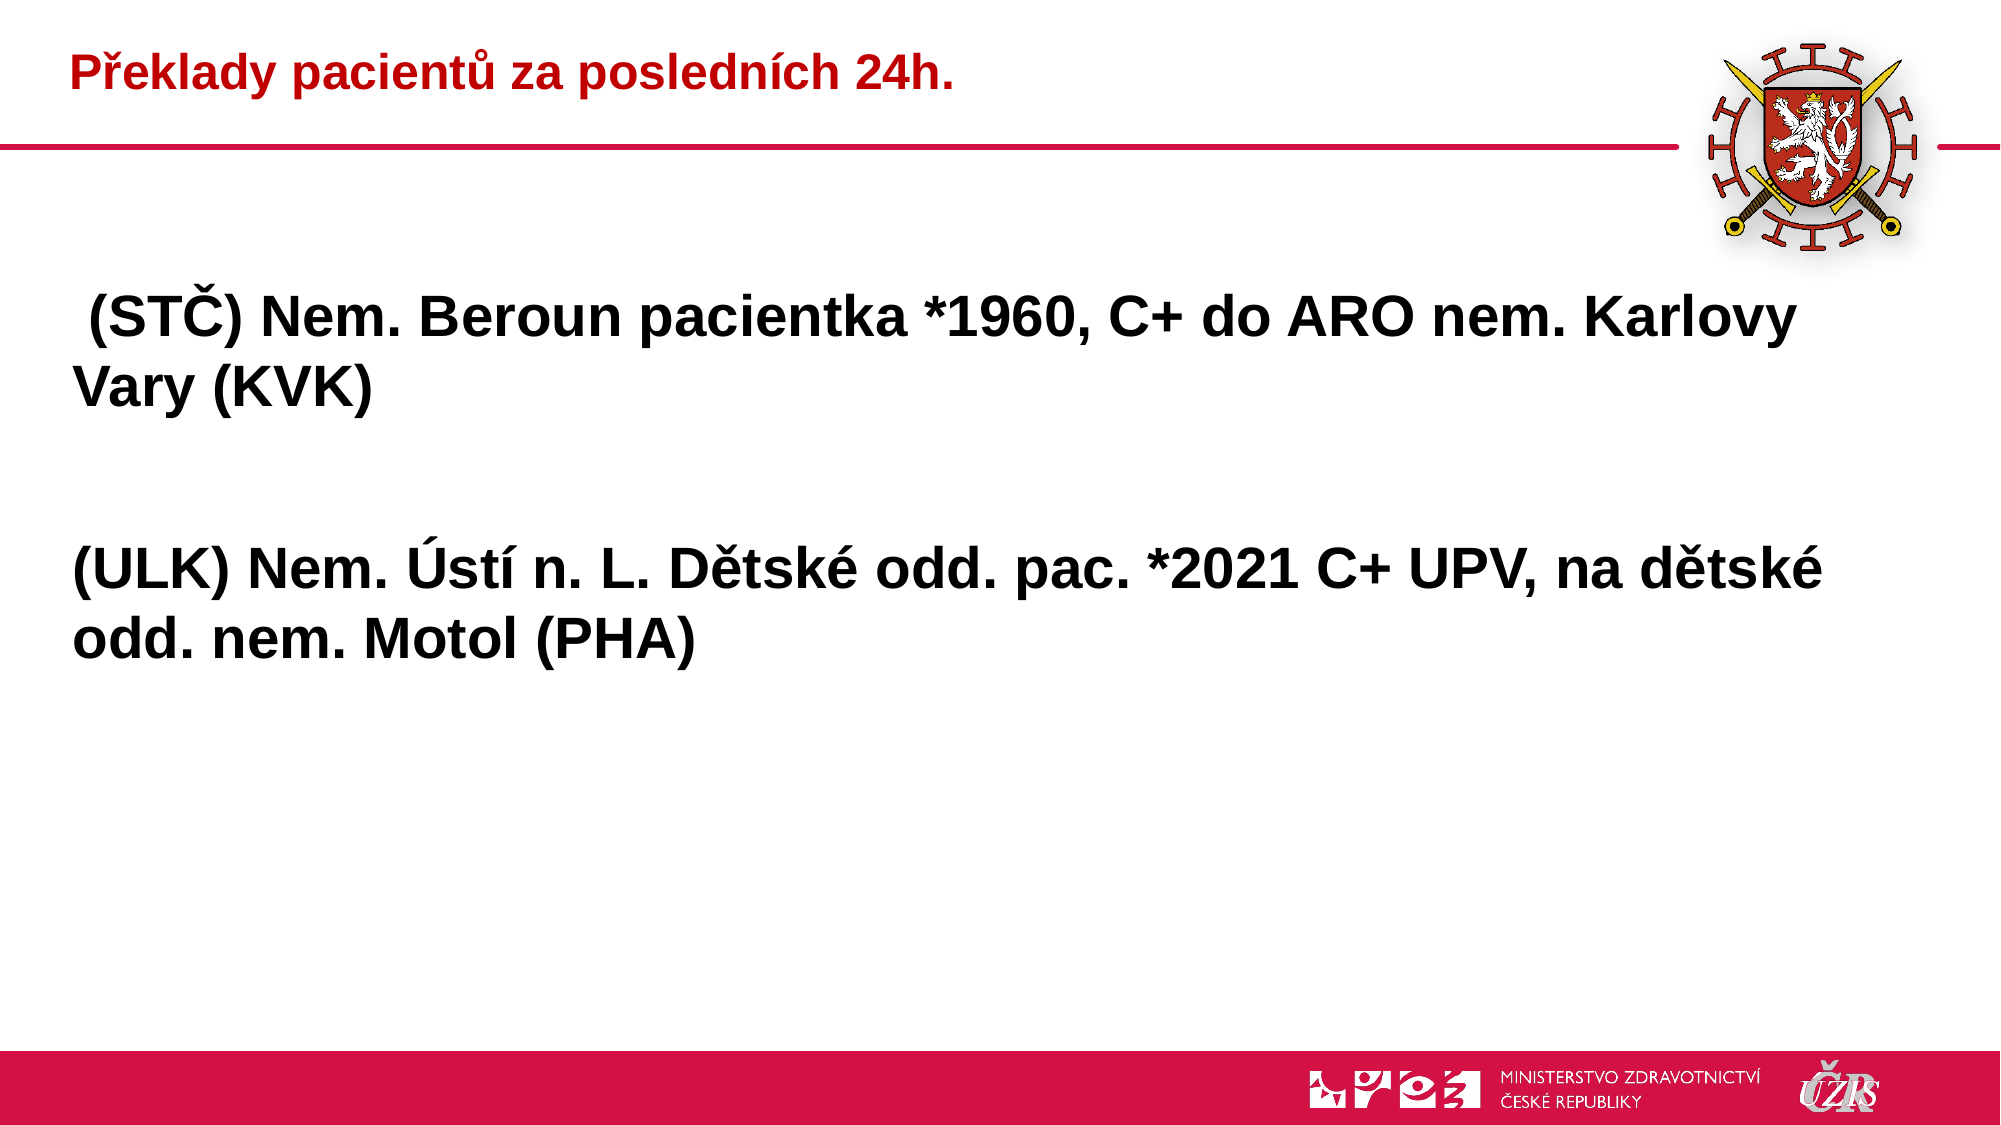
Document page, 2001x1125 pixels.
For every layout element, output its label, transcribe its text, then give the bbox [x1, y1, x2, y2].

picture [1778, 1050, 1901, 1125]
picture [1308, 1068, 1762, 1108]
title Překlady pacientů za posledních 24h. [54, 0, 1677, 147]
list (STČ) Nem. Beroun pacientka *1960, C+ do ARO nem. Karlovy Vary (KVK) (ULK) Nem. Ústí n. L. Dětské odd. pac. *2021 C+ UPV, na dětské odd. nem. Motol (PHA) [57, 271, 1943, 995]
picture [1702, 37, 1923, 257]
